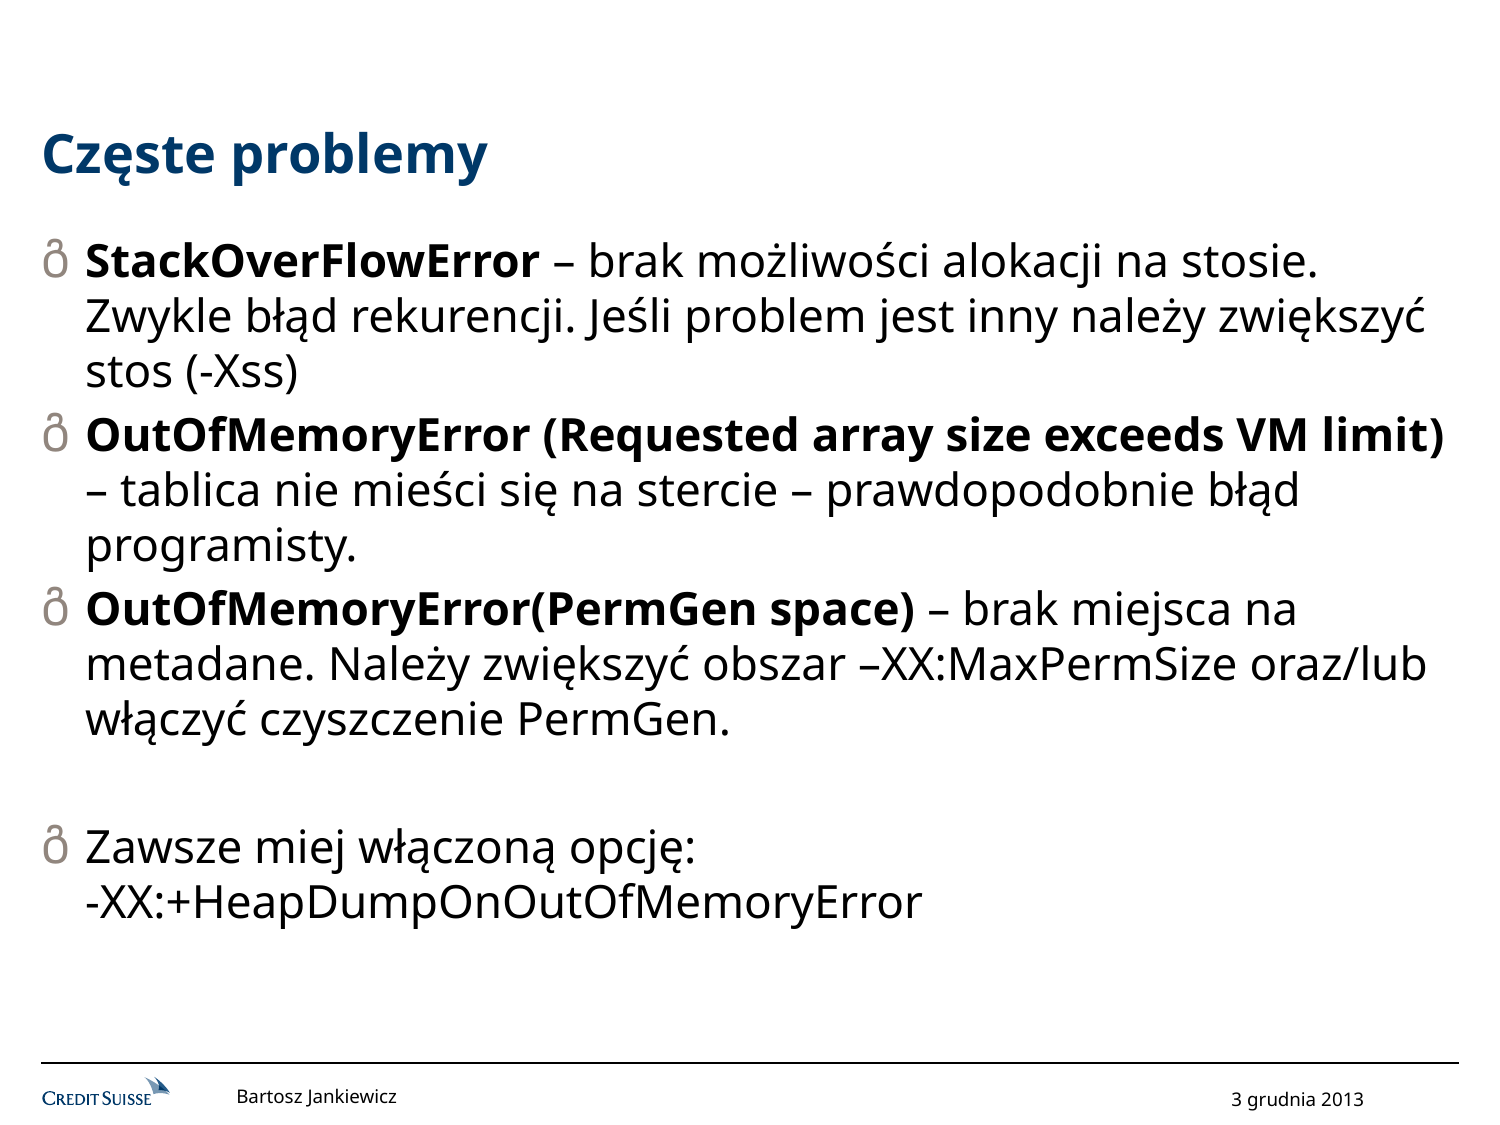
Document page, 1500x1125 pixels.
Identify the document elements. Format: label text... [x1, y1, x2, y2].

list StackOverFlowError – brak możliwości alokacji na stosie. Zwykle błąd rekurencji. Jeśli problem jest inny należy zwiększyć stos (-Xss) OutOfMemoryError (Requested array size exceeds VM limit) – tablica nie mieści się na stercie – prawdopodobnie błąd programisty. OutOfMemoryError(PermGen space) – brak miejsca na metadane. Należy zwiększyć obszar –XX:MaxPermSize oraz/lub włączyć czyszczenie PermGen. Zawsze miej włączoną opcję: -XX:+HeapDumpOnOutOfMemoryError [41, 231, 1459, 1035]
title Częste problemy [41, 66, 1459, 185]
footer Bartosz Jankiewicz [236, 1080, 1004, 1111]
slide_number 3 grudnia 2013 [1009, 1080, 1365, 1111]
